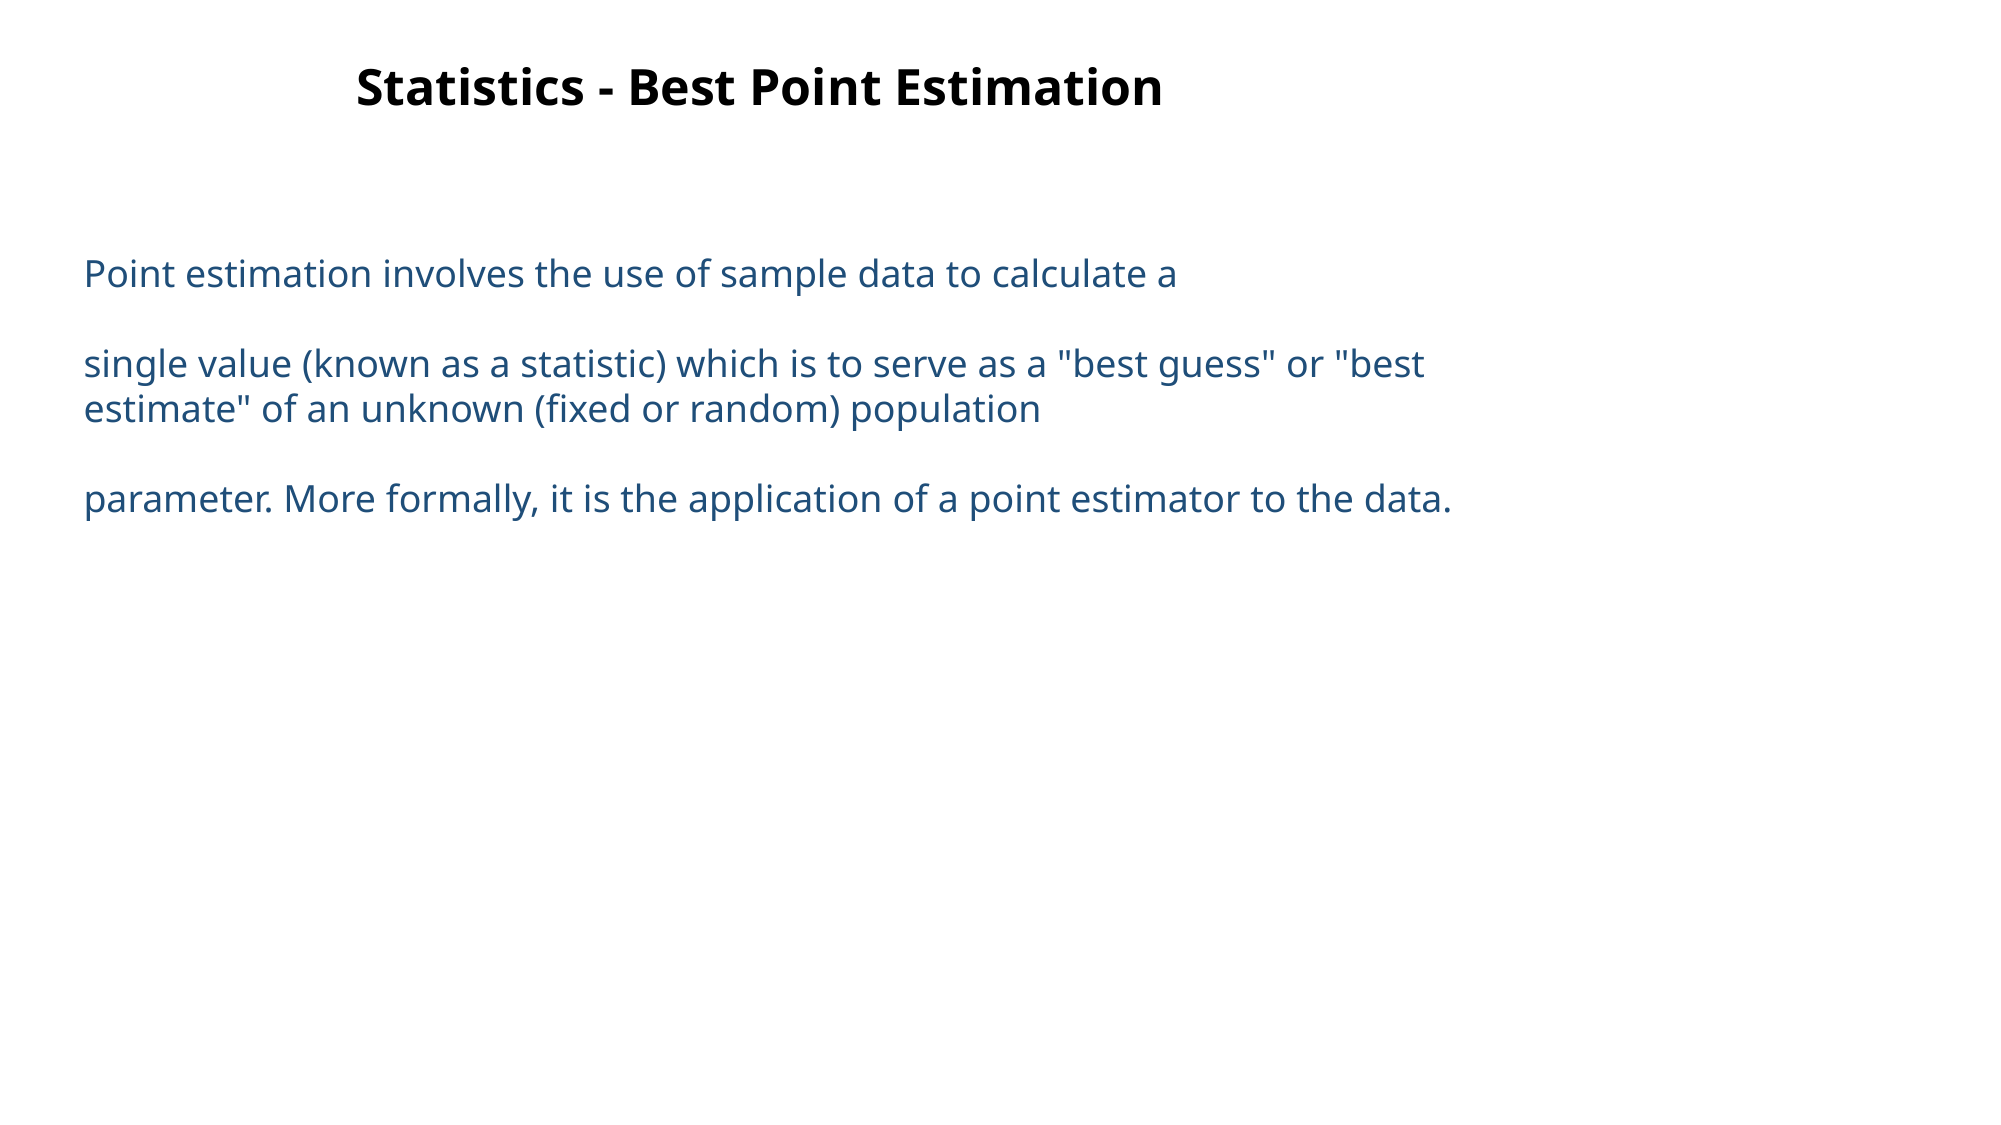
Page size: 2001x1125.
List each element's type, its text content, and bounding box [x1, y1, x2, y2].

text_box Statistics - Best Point Estimation Point estimation involves the use of sample data to calculate a single value (known as a statistic) which is to serve as a "best guess" or "best estimate" of an unknown (fixed or random) population parameter. More formally, it is the application of a point estimator to the data. [68, 47, 1500, 528]
